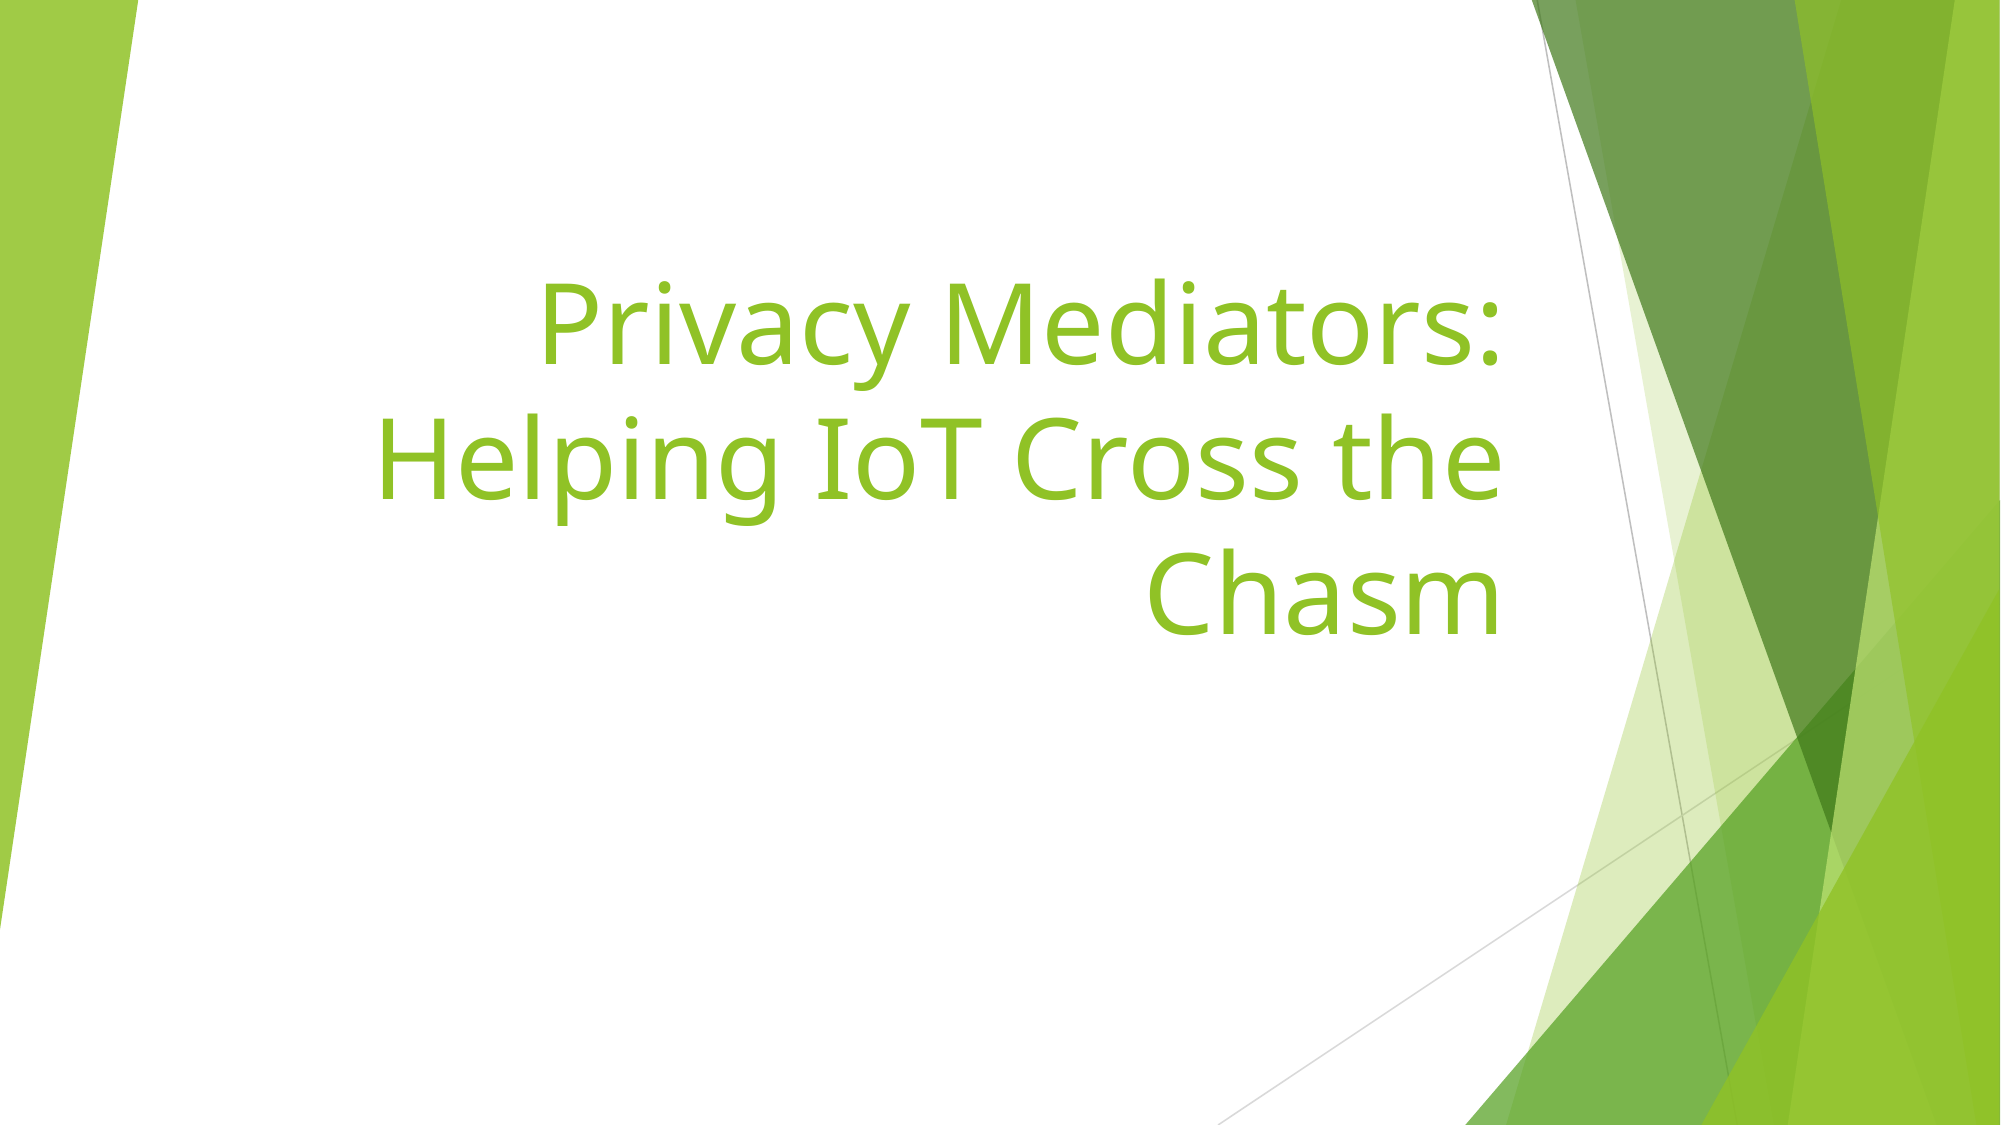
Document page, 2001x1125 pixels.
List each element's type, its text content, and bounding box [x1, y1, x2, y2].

title Privacy Mediators: Helping IoT Cross the Chasm [247, 394, 1522, 665]
